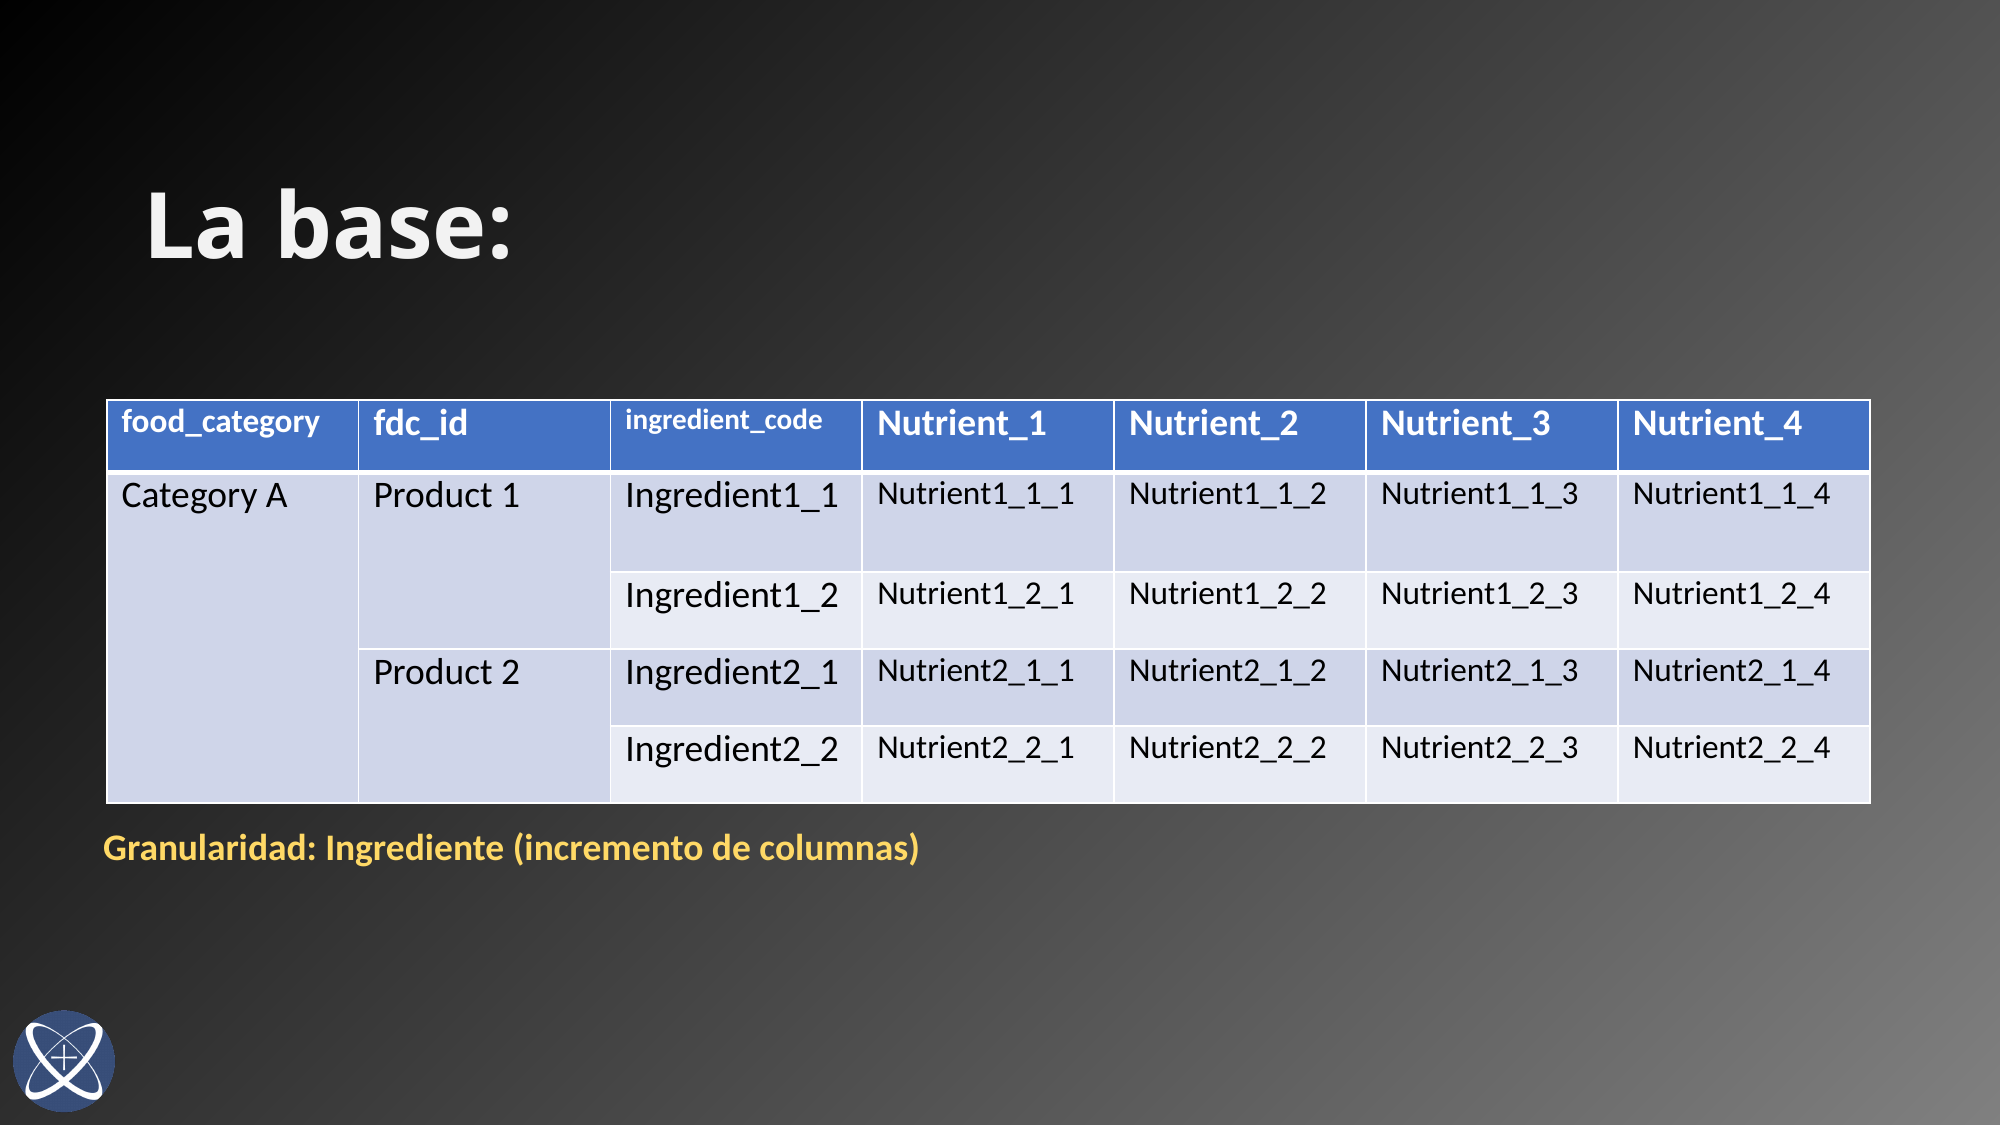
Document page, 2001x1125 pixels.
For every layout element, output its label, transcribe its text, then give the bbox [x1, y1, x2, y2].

table_cell Nutrient1_1_4 [1619, 475, 1869, 571]
table_header food_category [108, 401, 358, 470]
table_cell Product 2 [359, 650, 610, 802]
table_cell Product 1 [359, 475, 610, 648]
table_cell Nutrient2_1_3 [1367, 650, 1617, 725]
table_header Nutrient_4 [1619, 401, 1869, 470]
table_cell Nutrient2_2_4 [1619, 727, 1869, 802]
table_cell Category A [108, 475, 358, 802]
table_cell Ingredient1_1 [611, 475, 861, 571]
table_cell Ingredient1_2 [611, 573, 861, 648]
table_header Nutrient_2 [1115, 401, 1365, 470]
table_cell Nutrient2_1_4 [1619, 650, 1869, 725]
table_header ingredient_code [611, 401, 861, 470]
table_cell Nutrient1_1_1 [863, 475, 1113, 571]
table_cell Nutrient2_2_2 [1115, 727, 1365, 802]
table_cell Nutrient2_1_2 [1115, 650, 1365, 725]
table_cell Nutrient1_2_2 [1115, 573, 1365, 648]
table_cell Nutrient1_1_3 [1367, 475, 1617, 571]
text_box La base: [128, 159, 1000, 284]
table_cell Nutrient1_1_2 [1115, 475, 1365, 571]
table_cell Nutrient2_1_1 [863, 650, 1113, 725]
picture [10, 1010, 120, 1119]
table_cell Nutrient2_2_1 [863, 727, 1113, 802]
table_cell Nutrient1_2_1 [863, 573, 1113, 648]
table_cell Nutrient1_2_3 [1367, 573, 1617, 648]
text_box Granularidad: Ingrediente (incremento de columnas) [88, 815, 1089, 876]
table_header Nutrient_3 [1367, 401, 1617, 470]
table_cell Nutrient2_2_3 [1367, 727, 1617, 802]
table_cell Ingredient2_1 [611, 650, 861, 725]
table_cell Ingredient2_2 [611, 727, 861, 802]
table_cell Nutrient1_2_4 [1619, 573, 1869, 648]
table_header fdc_id [359, 401, 610, 470]
table_header Nutrient_1 [863, 401, 1113, 470]
